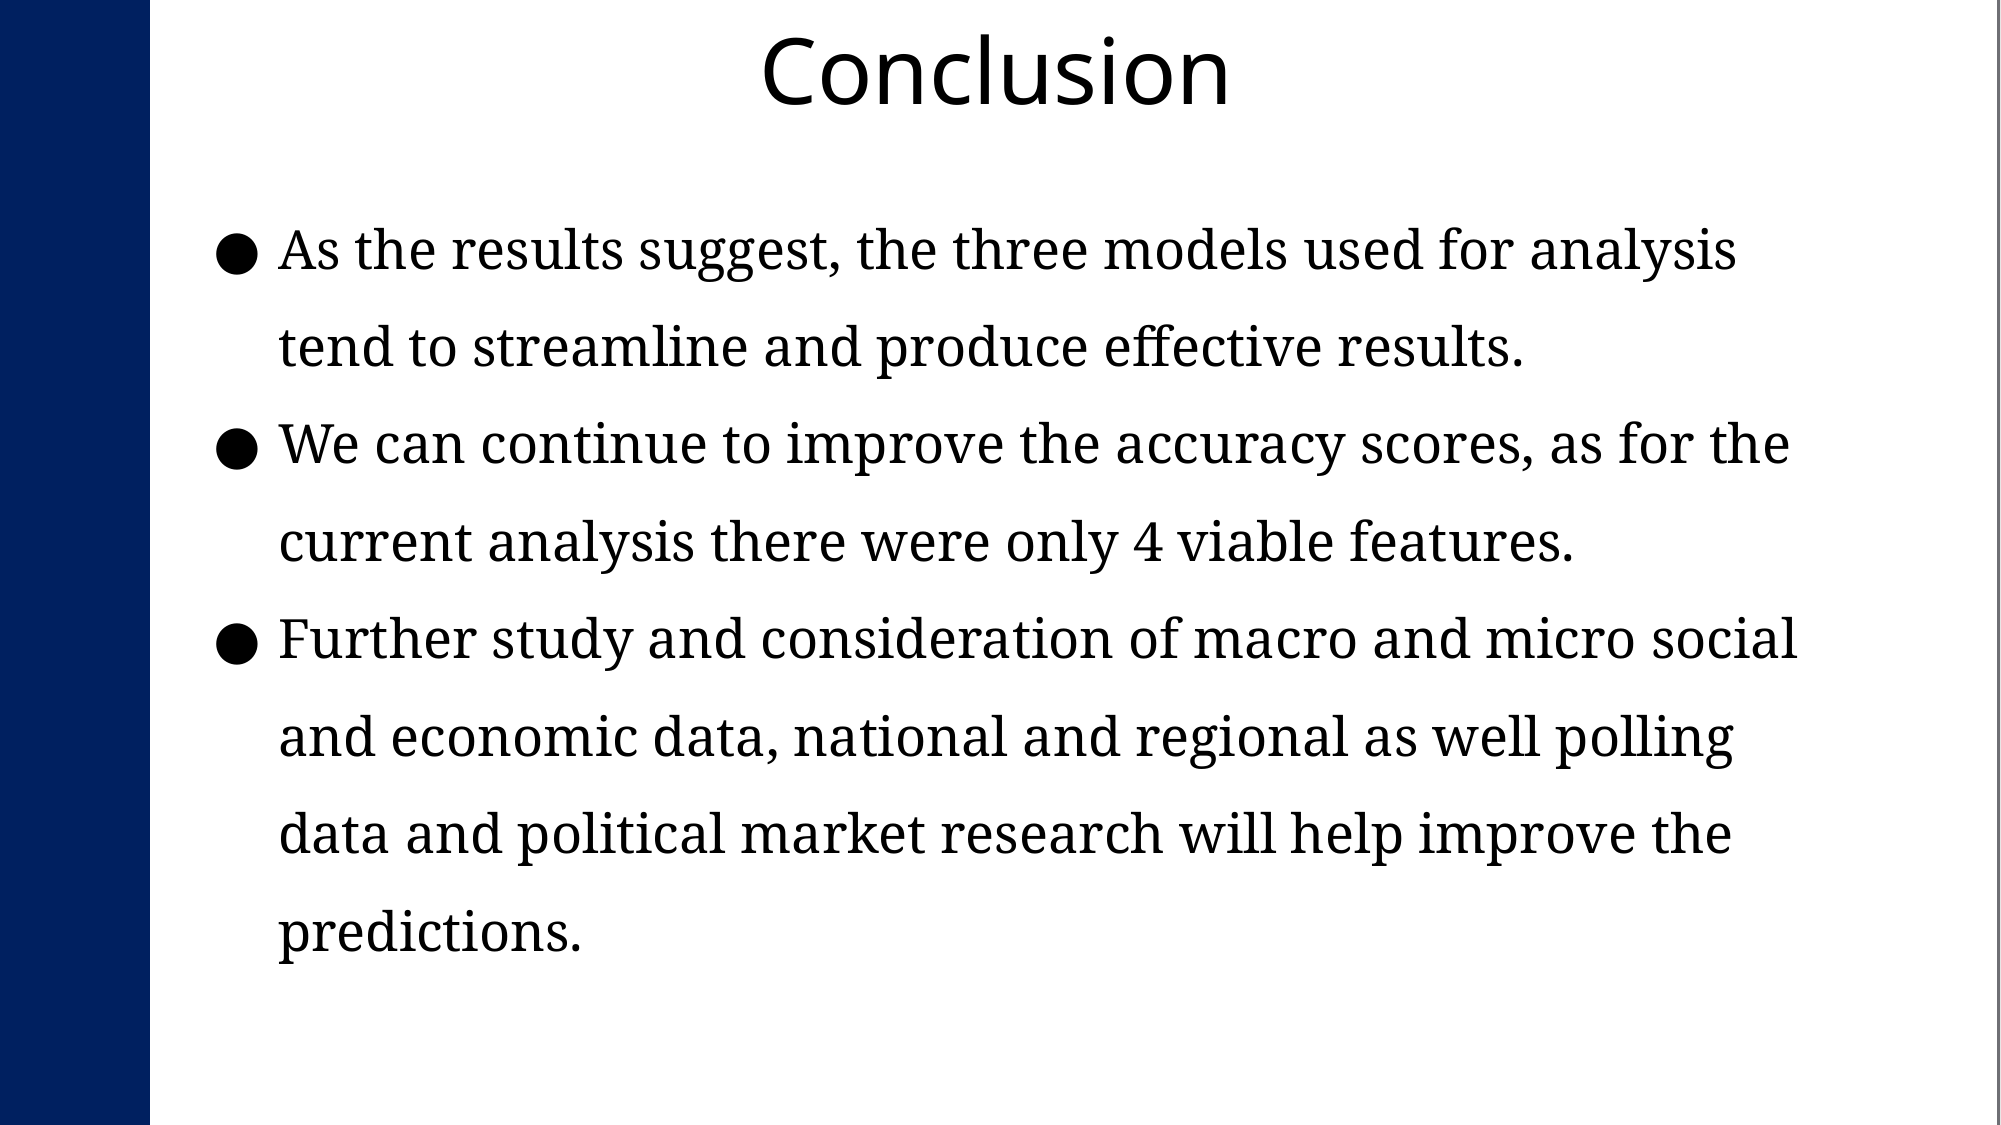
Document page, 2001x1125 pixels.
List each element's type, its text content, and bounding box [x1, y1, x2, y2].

text_box [150, 0, 1997, 1125]
list As the results suggest, the three models used for analysis tend to streamline and produce effective results. We can continue to improve the accuracy scores, as for the current analysis there were only 4 viable features. Further study and consideration of macro and micro social and economic data, national and regional as well polling data and political market research will help improve the predictions. [188, 174, 1867, 1113]
title Conclusion [188, 13, 1806, 133]
text_box [0, 0, 150, 1125]
